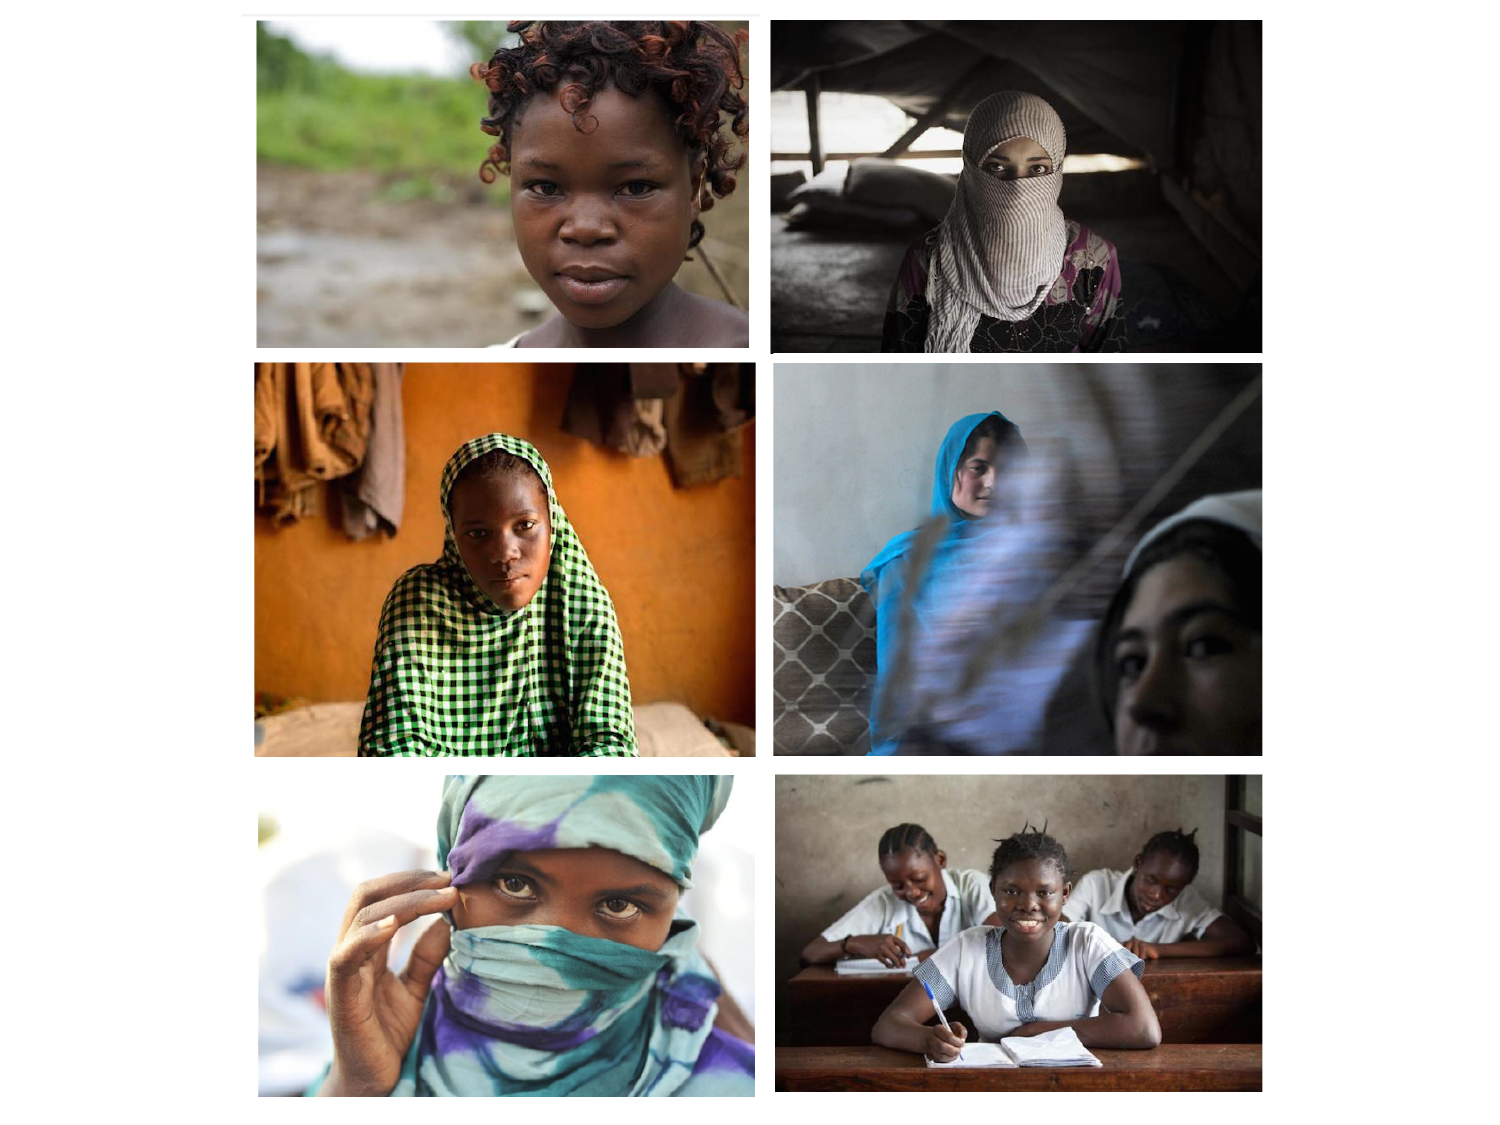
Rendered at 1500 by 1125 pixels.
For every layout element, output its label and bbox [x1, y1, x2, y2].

picture [246, 767, 761, 1097]
picture [766, 12, 1263, 765]
picture [764, 768, 1263, 1097]
picture [241, 14, 761, 765]
